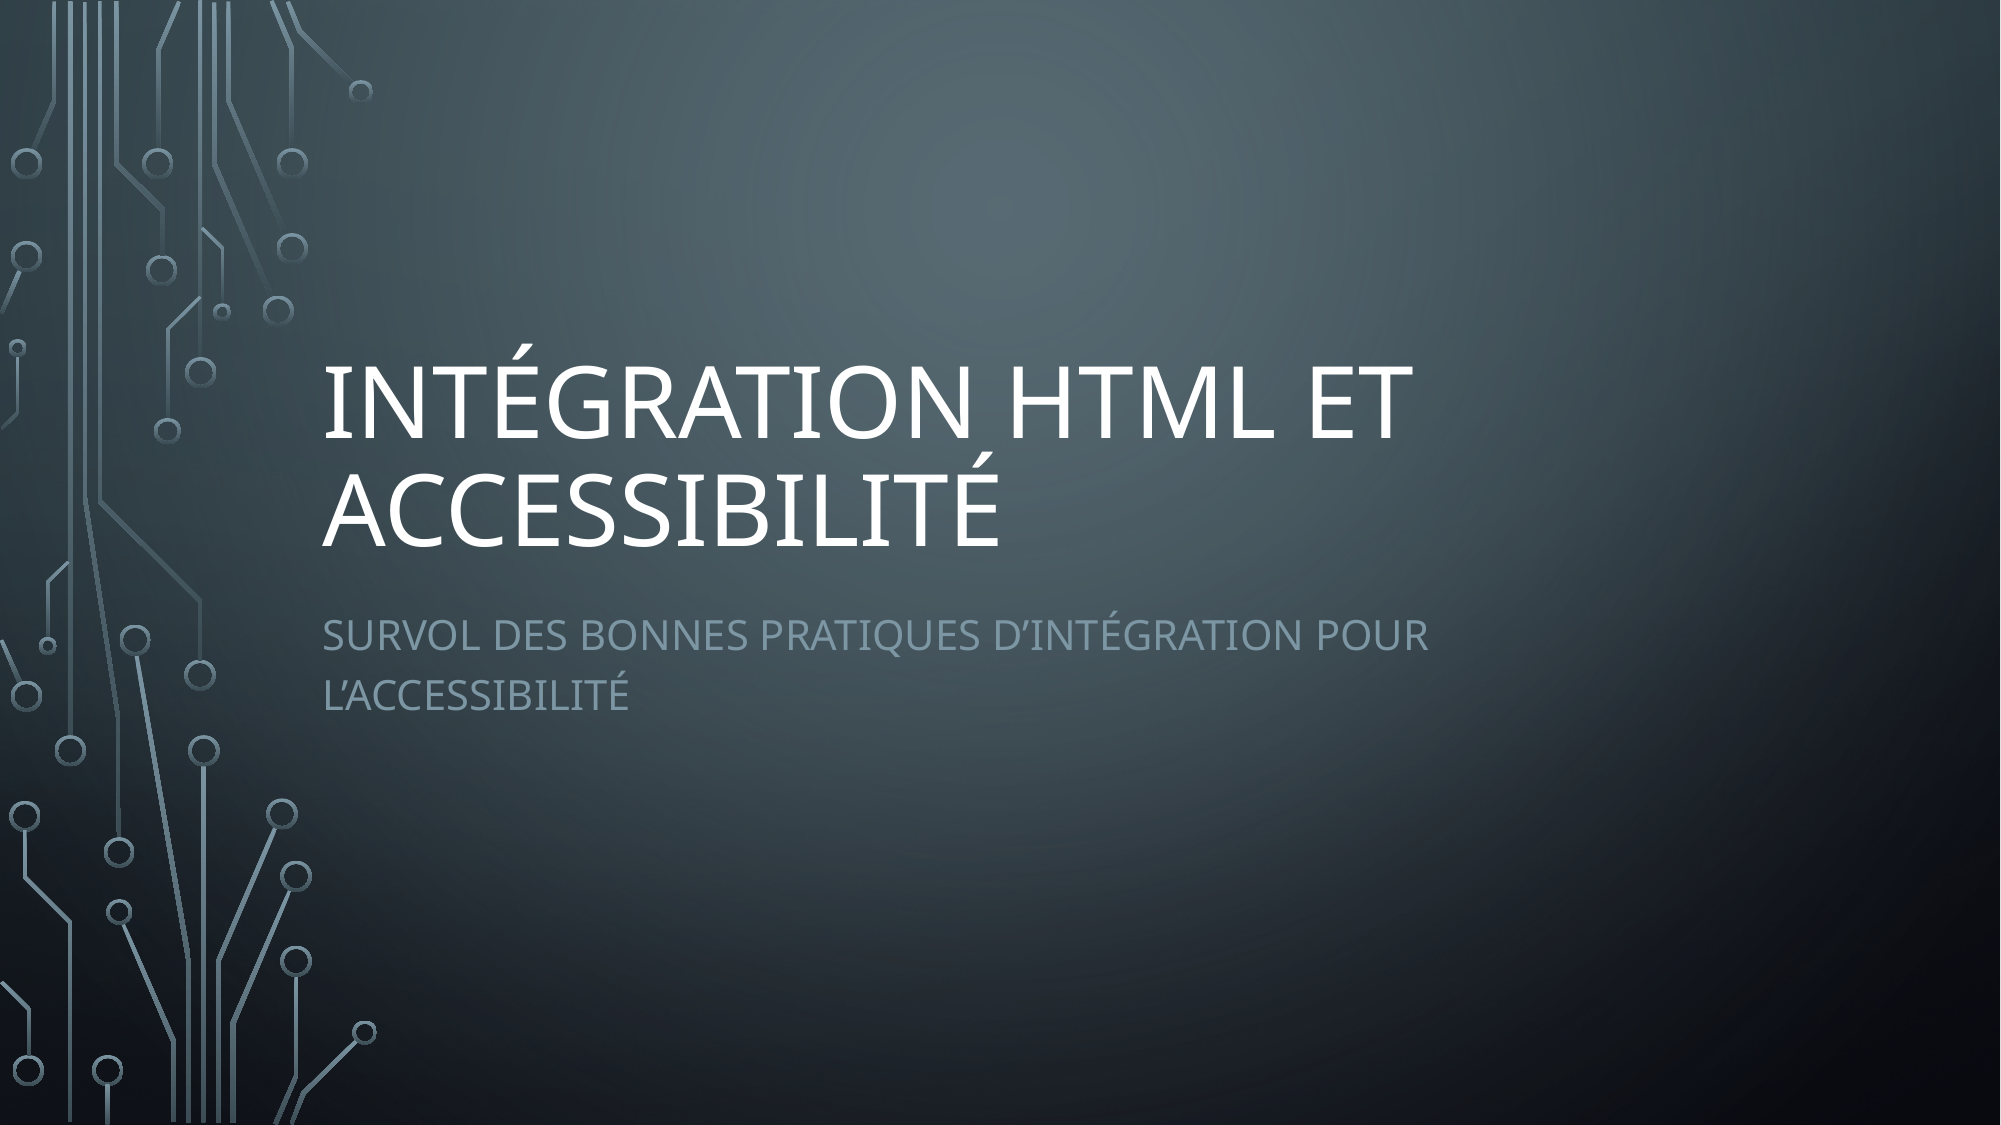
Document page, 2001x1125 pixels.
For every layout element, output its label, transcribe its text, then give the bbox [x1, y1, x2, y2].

title Intégration HTML et accessibilité [307, 184, 1750, 576]
subtitle Survol des bonnes pratiques d’intégration pour l’accessibilité [307, 590, 1750, 863]
